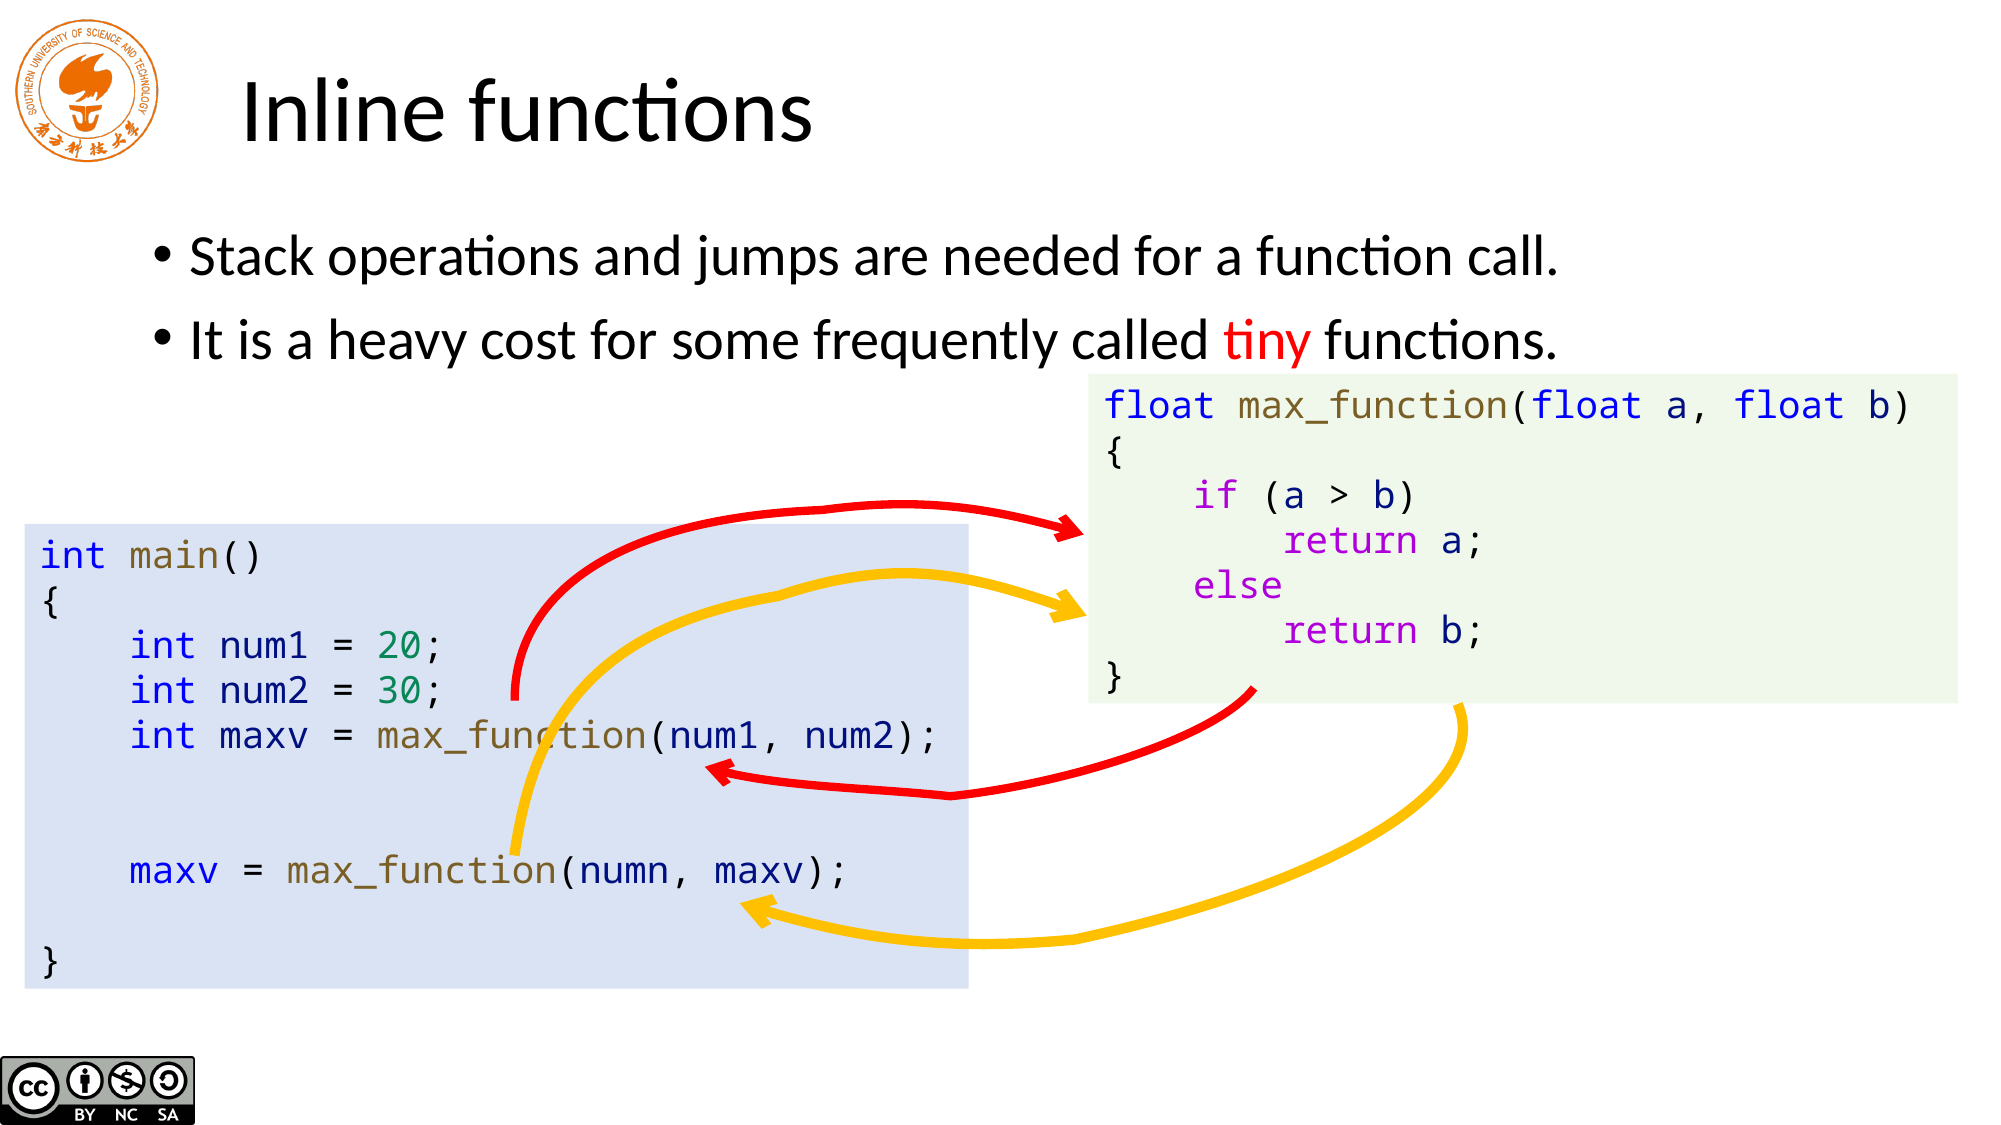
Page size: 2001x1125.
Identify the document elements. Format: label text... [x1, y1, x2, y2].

text_box int main() { int num1 = 20; int num2 = 30; int maxv = max_function(num1, num2); maxv = max_function(numn, maxv); } [24, 523, 969, 989]
text_box [1006, 647, 1255, 714]
picture [0, 1056, 195, 1125]
text_box [513, 503, 1084, 701]
list Stack operations and jumps are needed for a function call. It is a heavy cost for some frequently called tiny functions. [137, 217, 1951, 652]
title Inline functions [225, 43, 1951, 181]
text_box [507, 573, 1087, 858]
text_box [739, 702, 1464, 945]
picture [10, 0, 170, 166]
text_box float max_function(float a, float b) { if (a > b) return a; else return b; } [1088, 373, 1958, 704]
